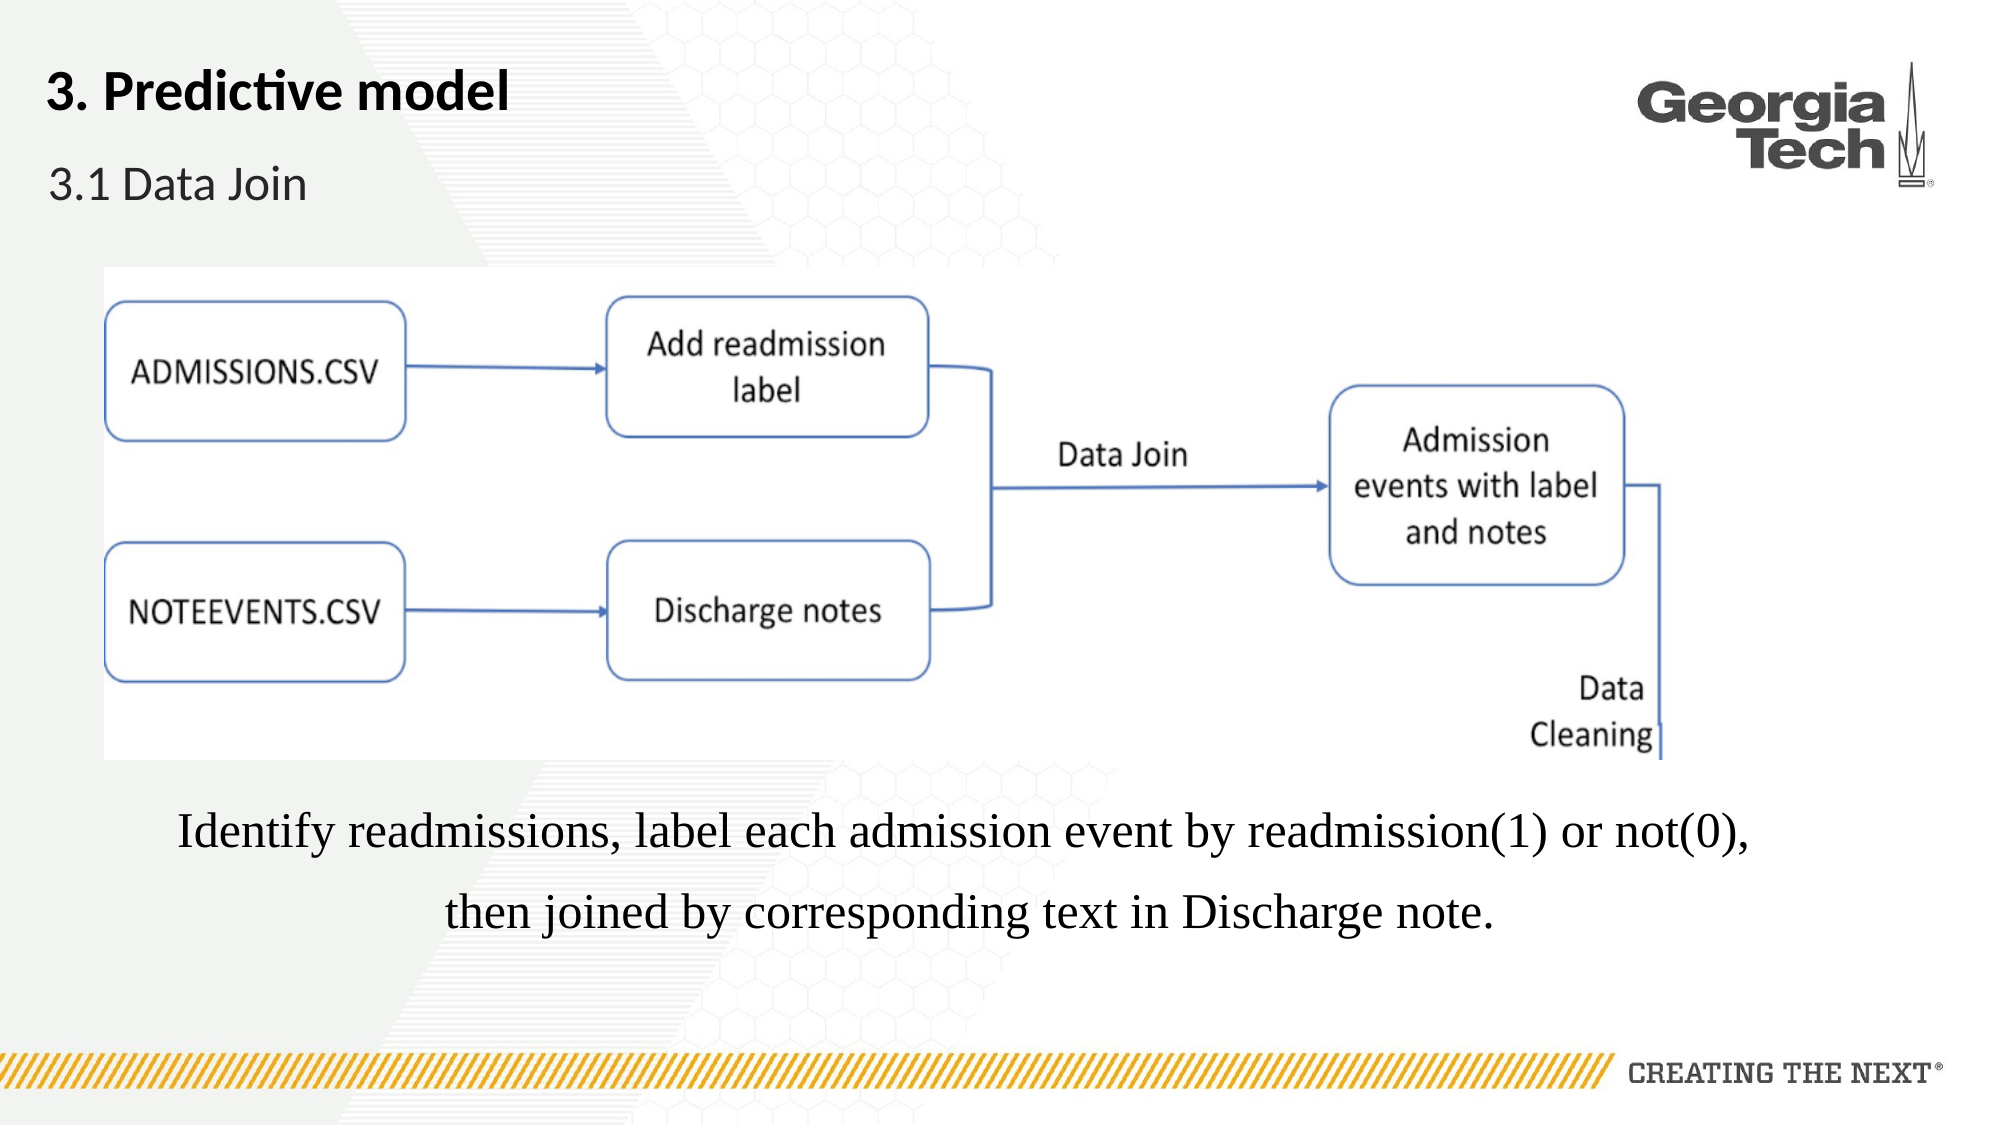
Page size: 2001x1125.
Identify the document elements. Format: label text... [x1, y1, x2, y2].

picture [0, 0, 2001, 1125]
list 3.1 Data Join [32, 163, 805, 268]
list Identify readmissions, label each admission event by readmission(1) or not(0), then joined by corresponding text in Discharge note. [0, 700, 1941, 1125]
title 3. Predictive model [0, 0, 1262, 163]
